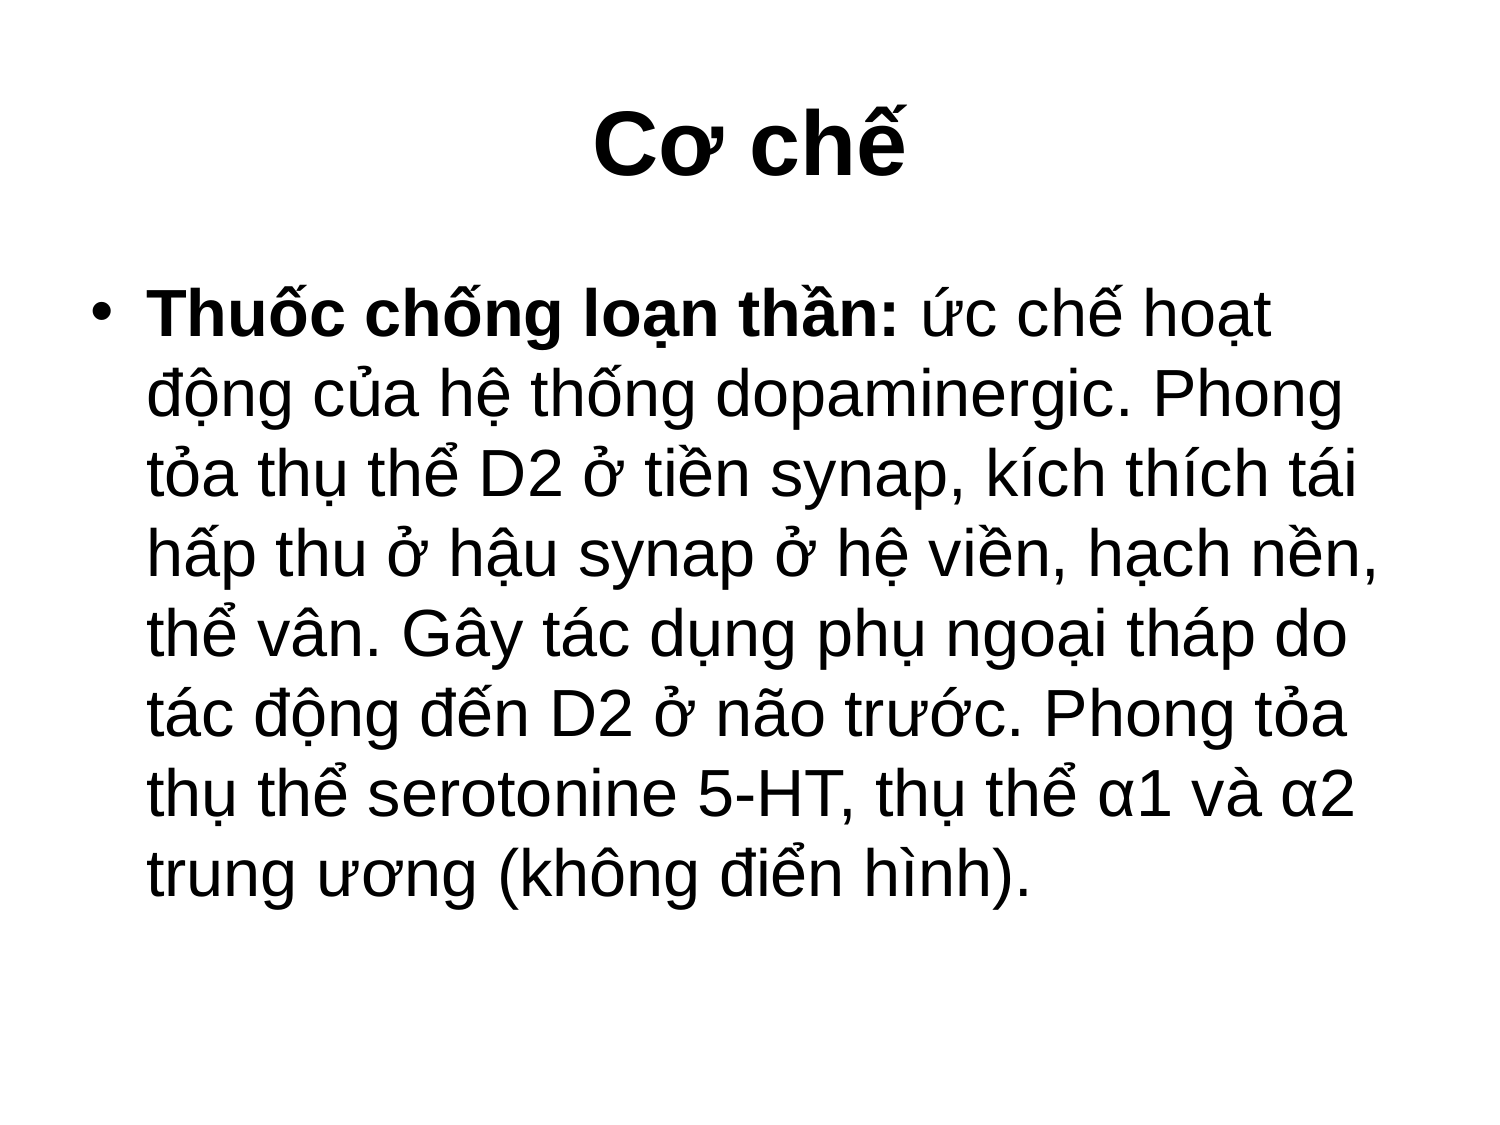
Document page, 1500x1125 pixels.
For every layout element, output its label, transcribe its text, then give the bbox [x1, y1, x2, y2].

title Cơ chế [75, 45, 1425, 233]
list Thuốc chống loạn thần: ức chế hoạt động của hệ thống dopaminergic. Phong tỏa thụ thể D2 ở tiền synap, kích thích tái hấp thu ở hậu synap ở hệ viền, hạch nền, thể vân. Gây tác dụng phụ ngoại tháp do tác động đến D2 ở não trước. Phong tỏa thụ thể serotonine 5-HT, thụ thể α1 và α2 trung ương (không điển hình). [75, 262, 1425, 1005]
